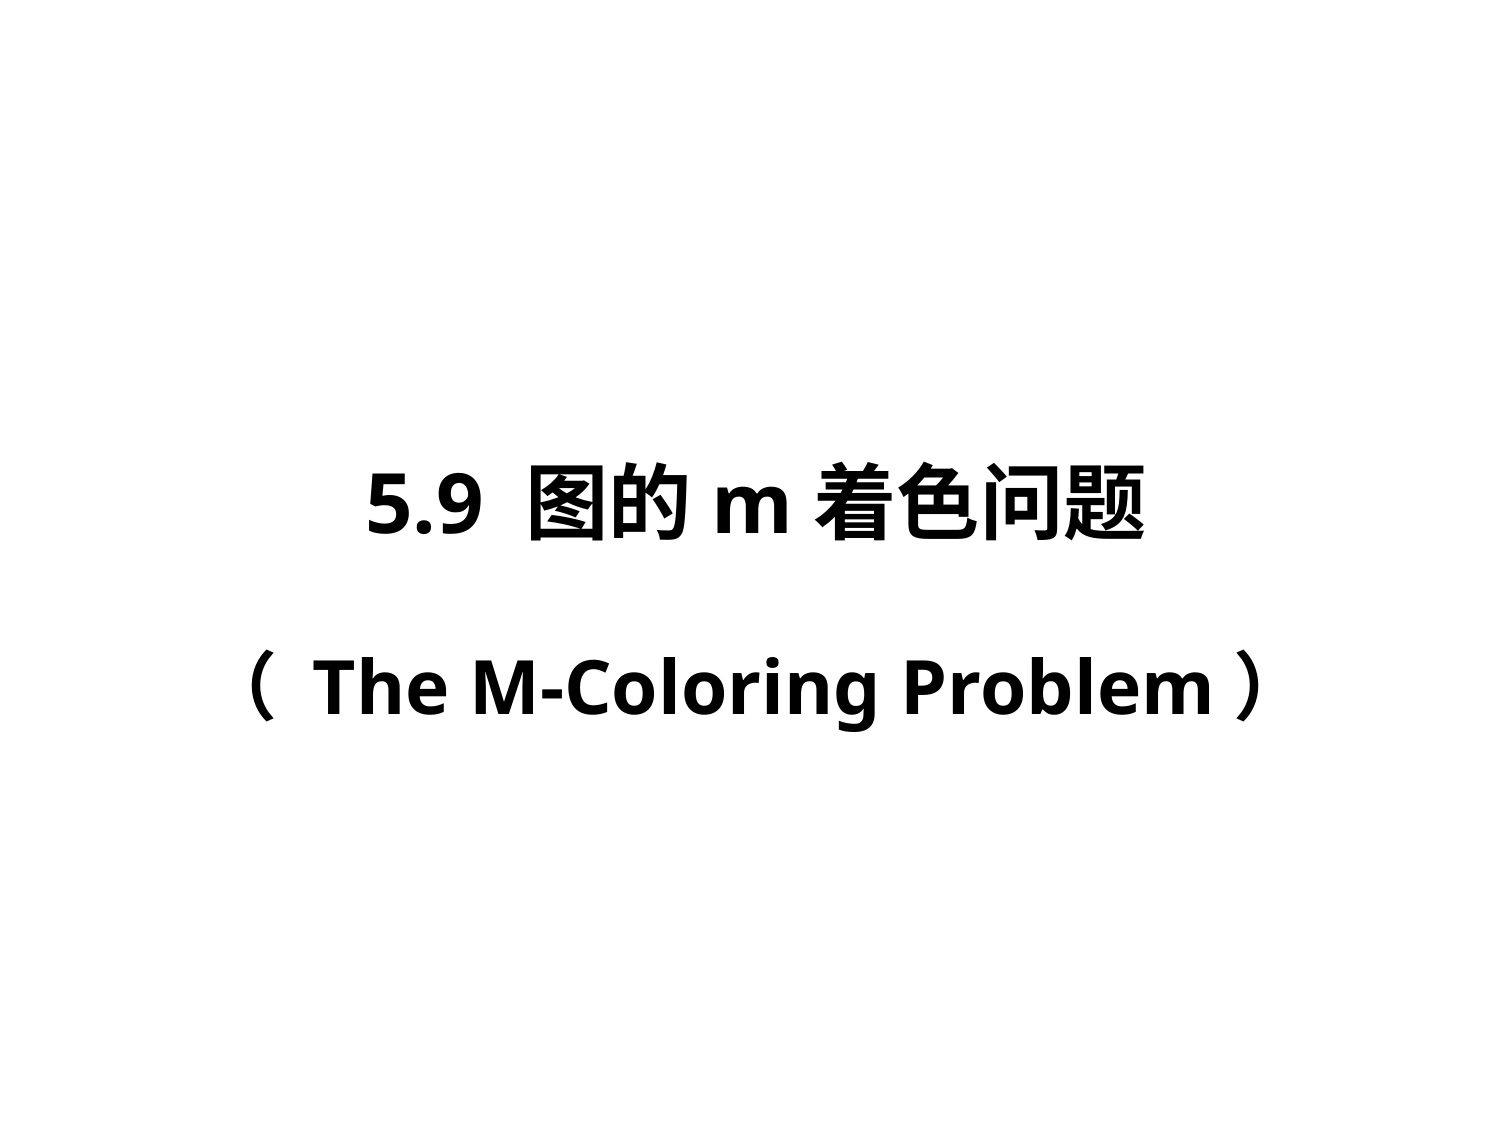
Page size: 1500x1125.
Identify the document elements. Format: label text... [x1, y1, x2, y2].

text_box 5.9 图的m着色问题 （ The M-Coloring Problem） [0, 349, 1500, 787]
